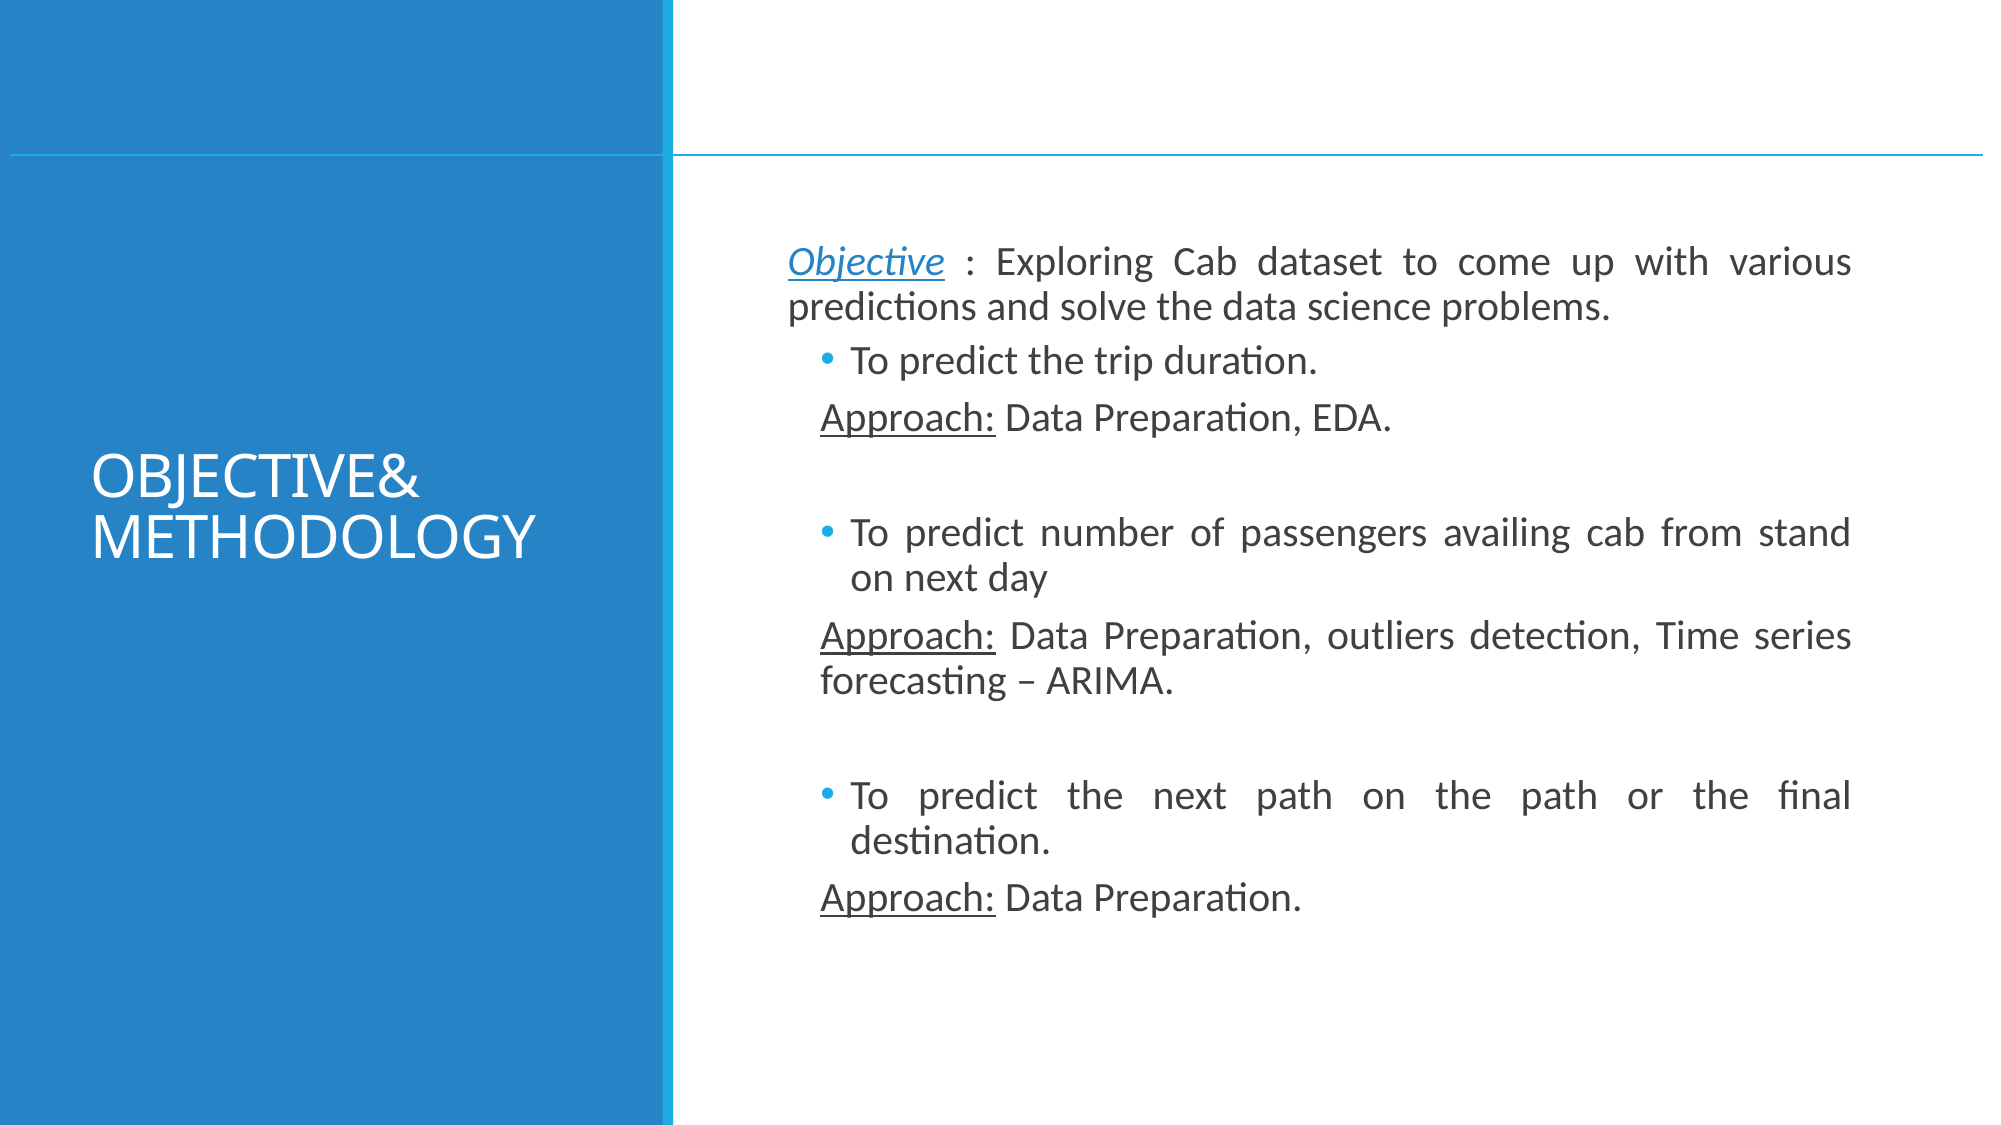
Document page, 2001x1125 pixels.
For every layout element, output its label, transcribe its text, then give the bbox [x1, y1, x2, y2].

title OBJECTIVE& METHODOLOGY [75, 397, 600, 579]
list Objective : Exploring Cab dataset to come up with various predictions and solve the data science problems. To predict the trip duration. Approach: Data Preparation, EDA. To predict number of passengers availing cab from stand on next day Approach: Data Preparation, outliers detection, Time series forecasting – ARIMA. To predict the next path on the path or the final destination. Approach: Data Preparation. [787, 232, 1853, 983]
